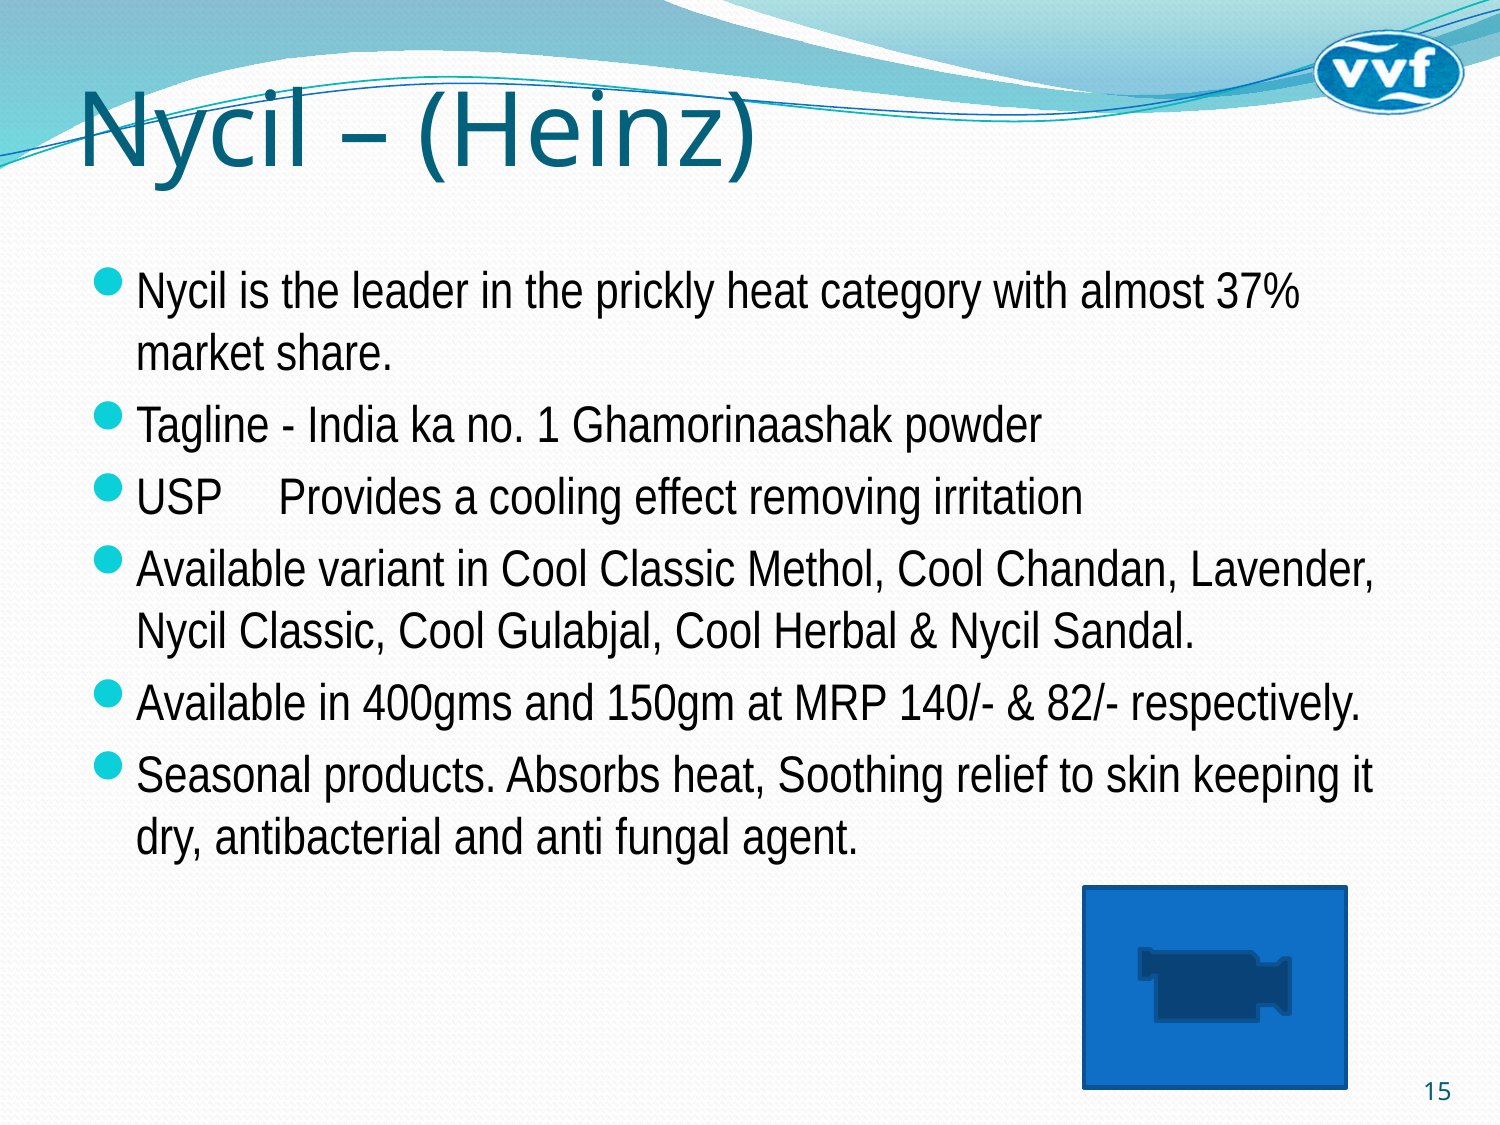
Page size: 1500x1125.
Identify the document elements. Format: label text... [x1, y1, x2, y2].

picture [1425, 47, 1435, 68]
text_box [1082, 885, 1348, 1090]
title Nycil – (Heinz) [75, 0, 1425, 188]
list Nycil is the leader in the prickly heat category with almost 37% market share. Tagline - India ka no. 1 Ghamorinaashak powder USP Provides a cooling effect removing irritation Available variant in Cool Classic Methol, Cool Chandan, Lavender, Nycil Classic, Cool Gulabjal, Cool Herbal & Nycil Sandal. Available in 400gms and 150gm at MRP 140/- & 82/- respectively. Seasonal products. Absorbs heat, Soothing relief to skin keeping it dry, antibacterial and anti fungal agent. [75, 249, 1425, 970]
picture [1425, 0, 1500, 146]
slide_number 15 [1374, 1050, 1500, 1110]
